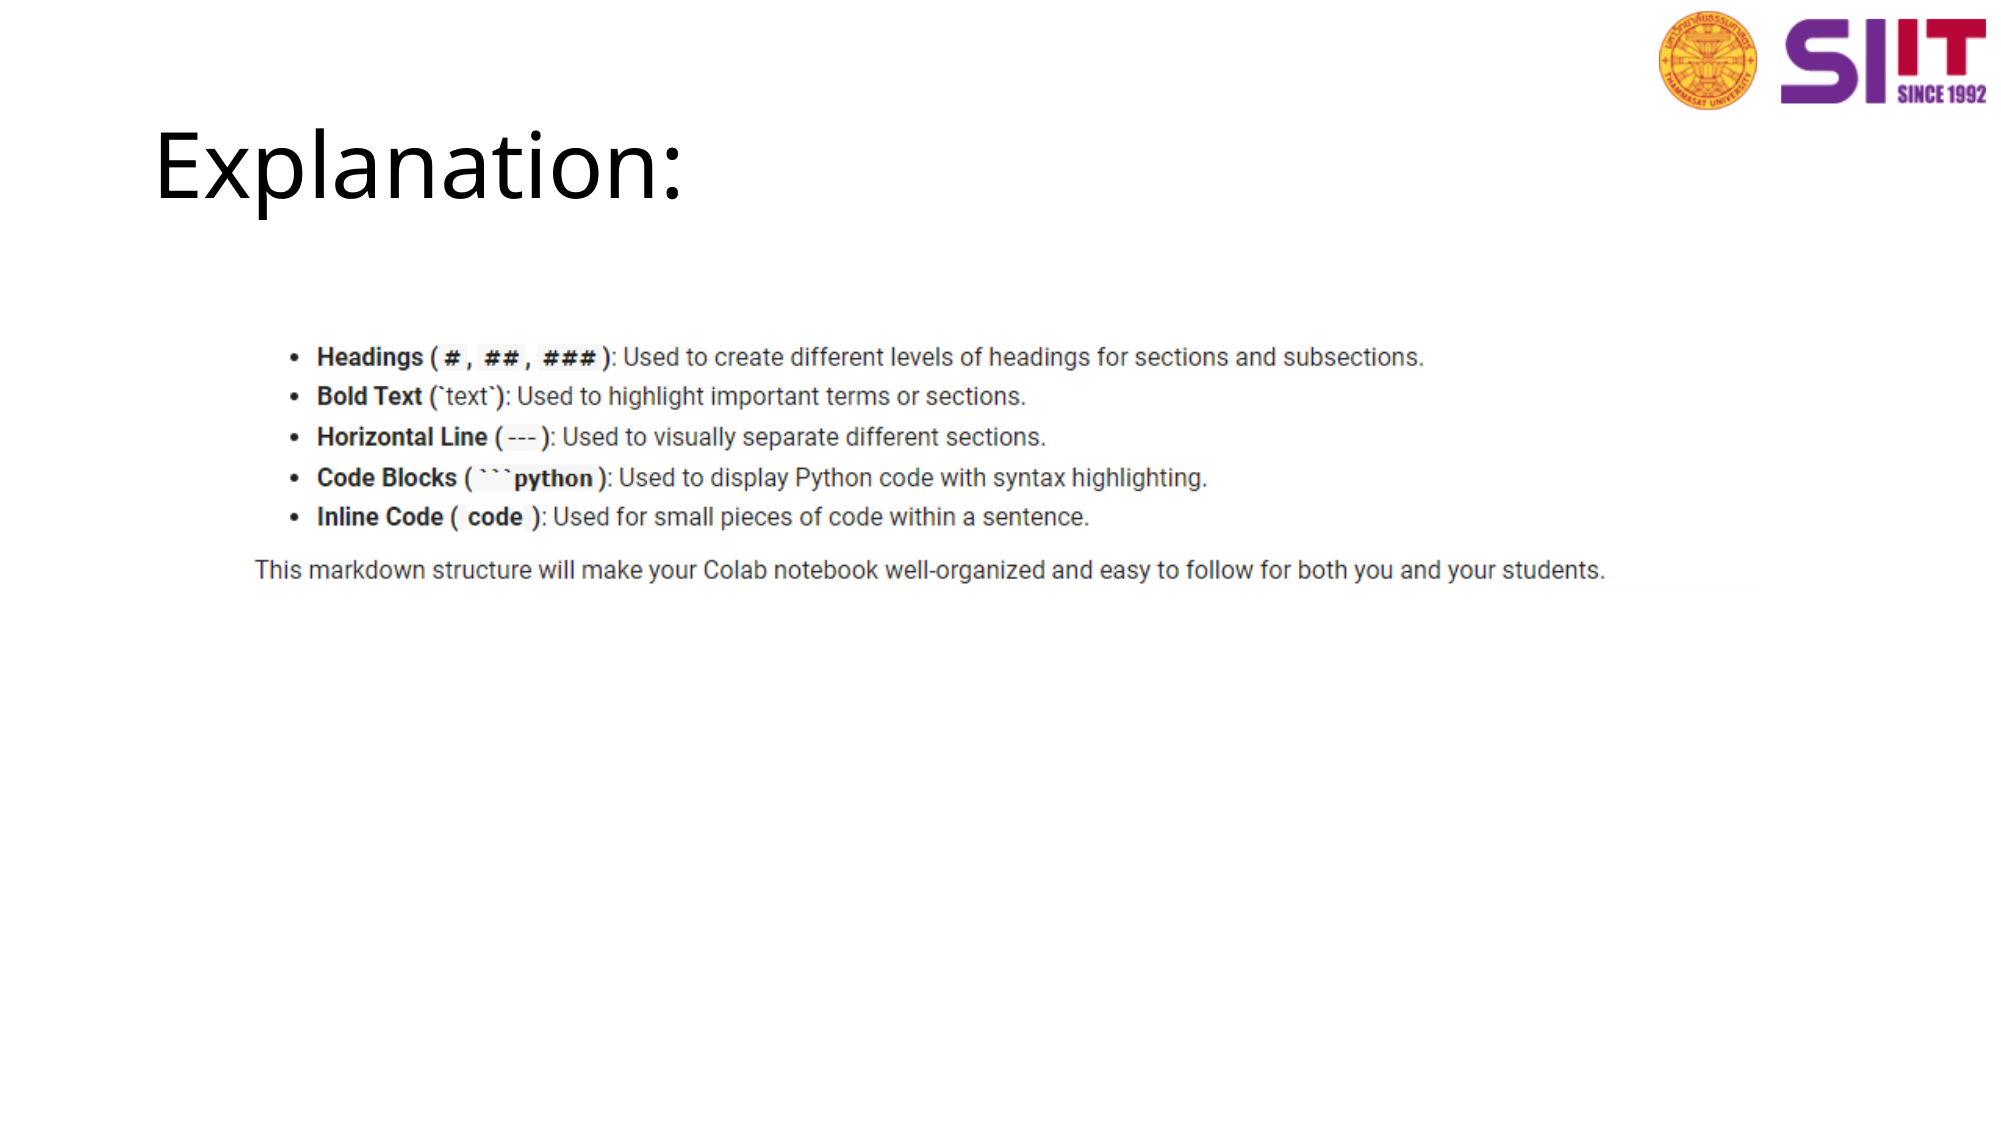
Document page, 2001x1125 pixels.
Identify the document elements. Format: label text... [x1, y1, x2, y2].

picture [1637, 0, 2001, 134]
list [239, 305, 1761, 591]
title Explanation: [137, 59, 1863, 278]
